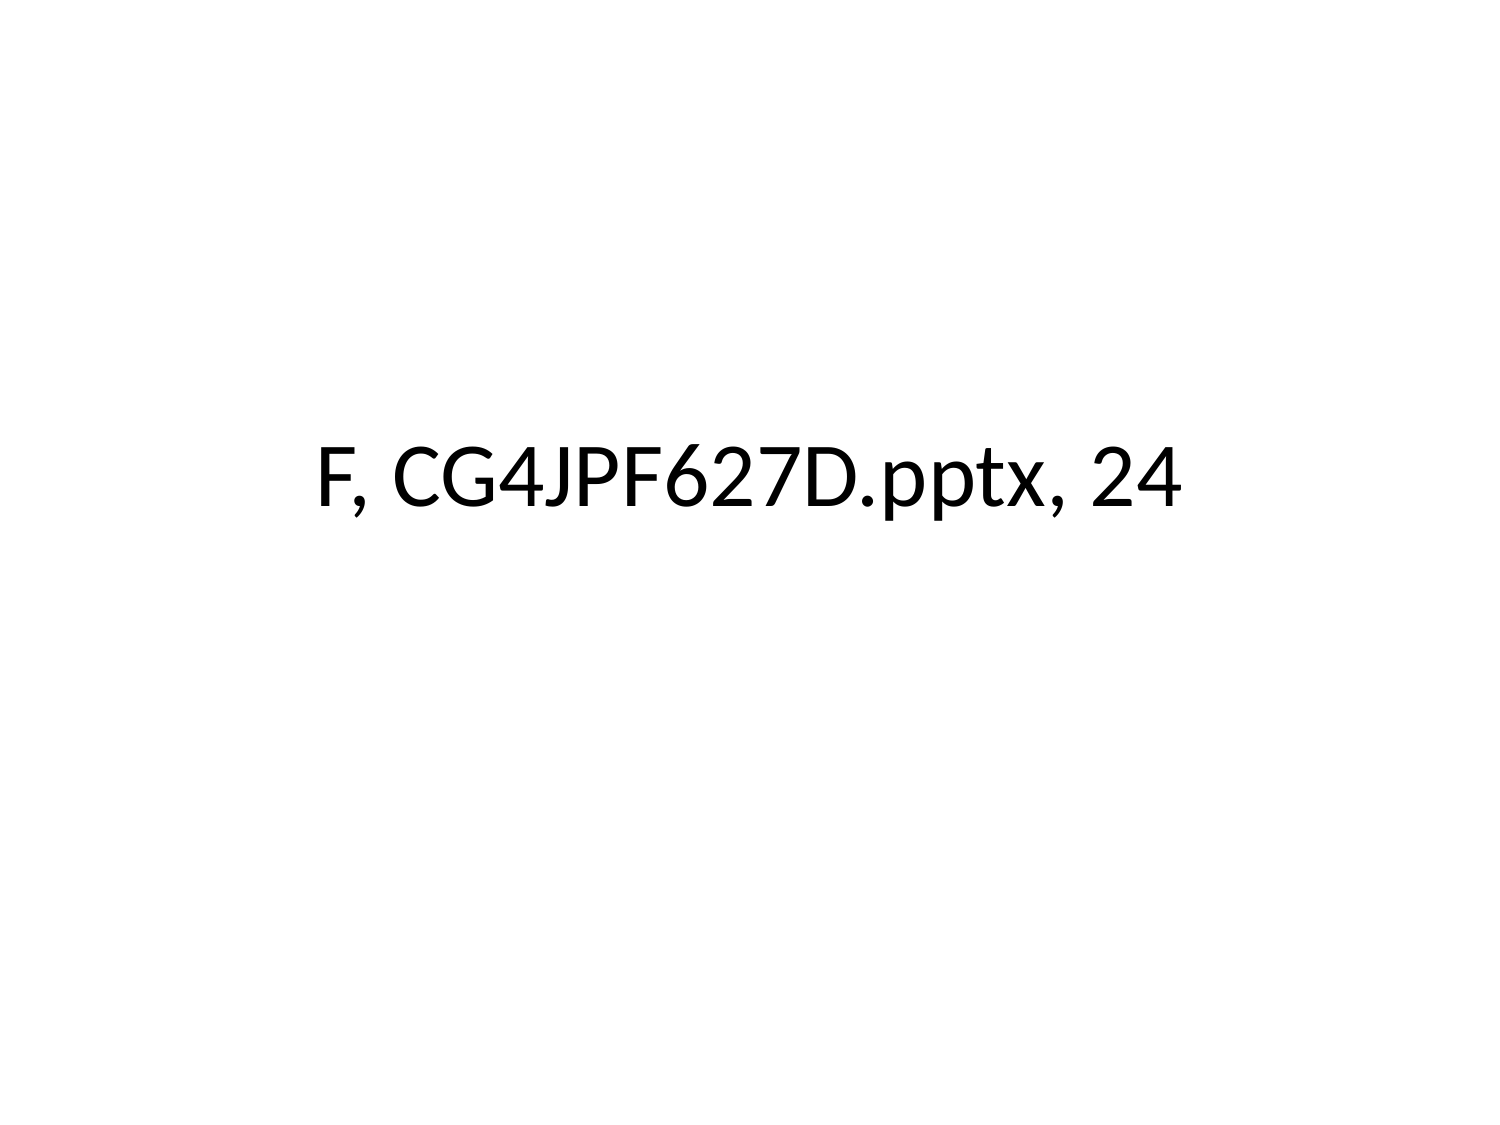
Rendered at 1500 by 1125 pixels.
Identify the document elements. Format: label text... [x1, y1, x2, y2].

title F, CG4JPF627D.pptx, 24 [112, 349, 1388, 591]
